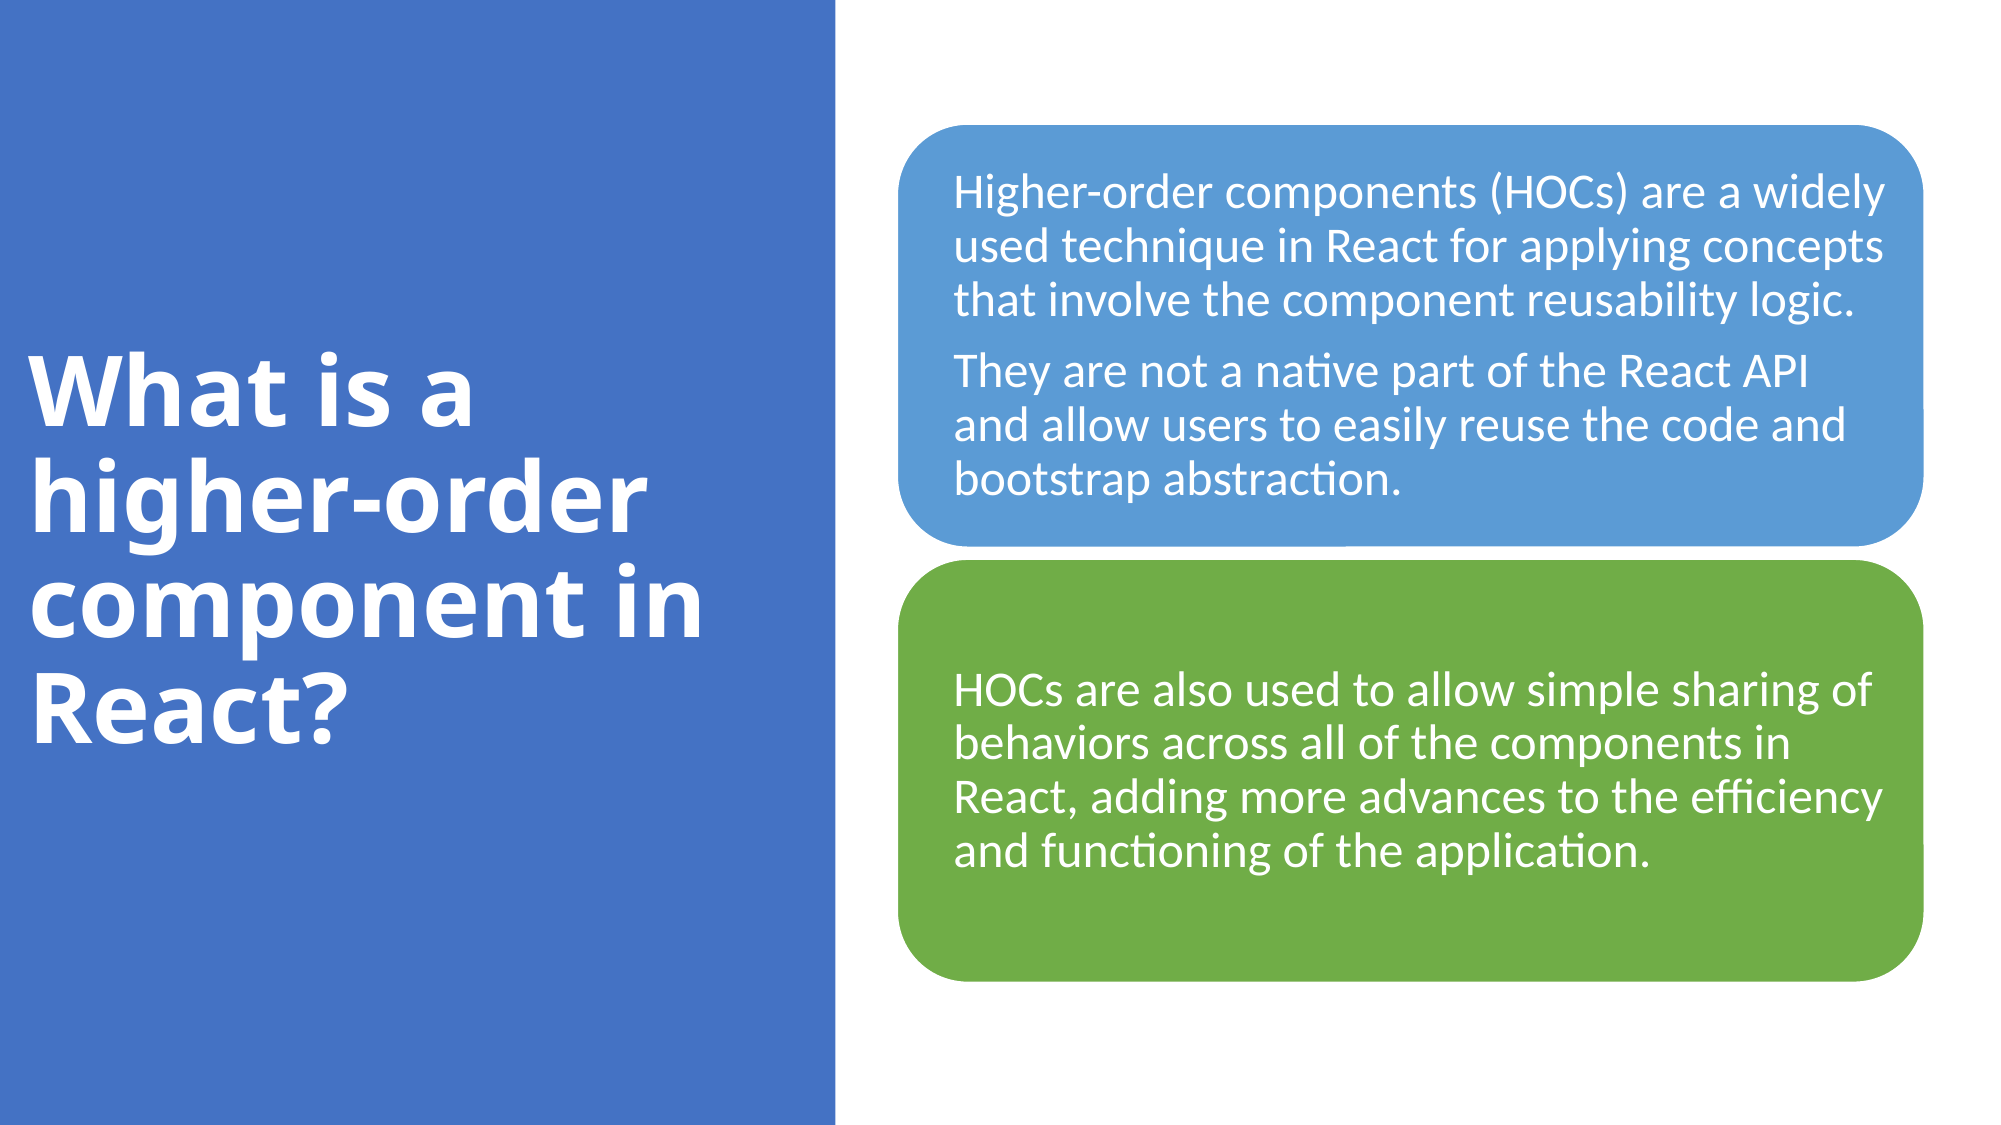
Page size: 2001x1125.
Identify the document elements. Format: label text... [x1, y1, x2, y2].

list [897, 101, 1925, 1005]
title What is a higher-order component in React? [13, 101, 836, 1005]
text_box [0, 0, 836, 1125]
